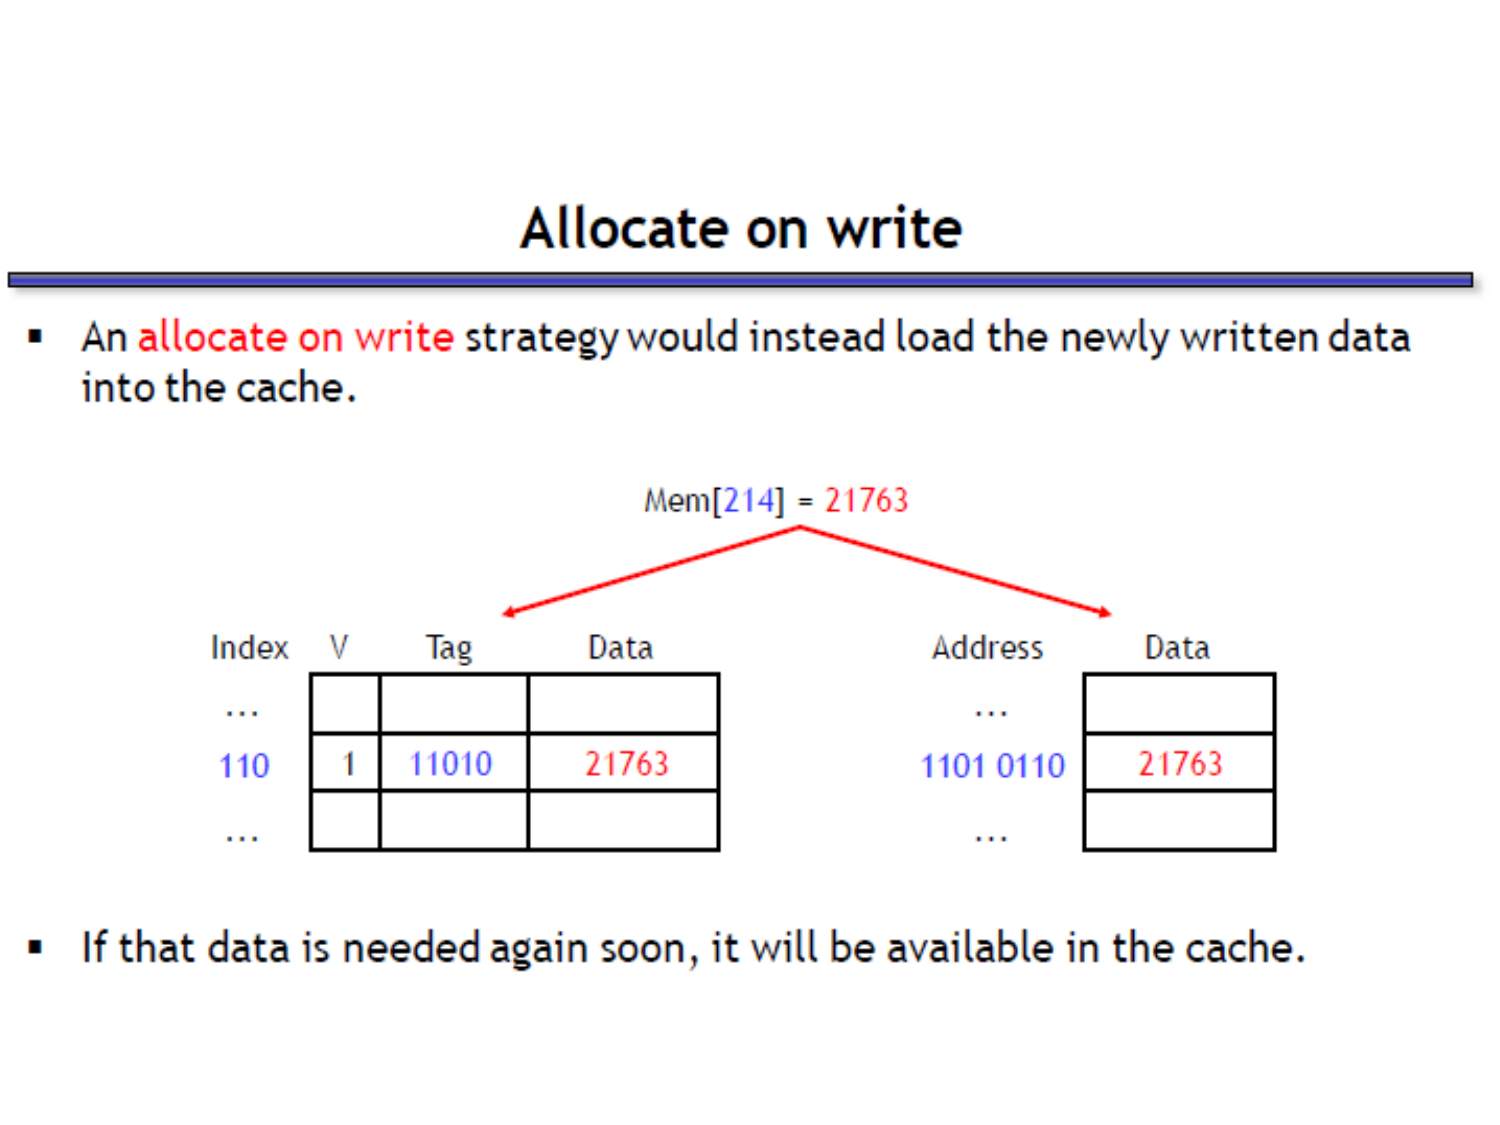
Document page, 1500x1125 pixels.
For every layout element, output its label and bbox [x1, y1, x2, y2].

picture [0, 187, 1500, 1001]
